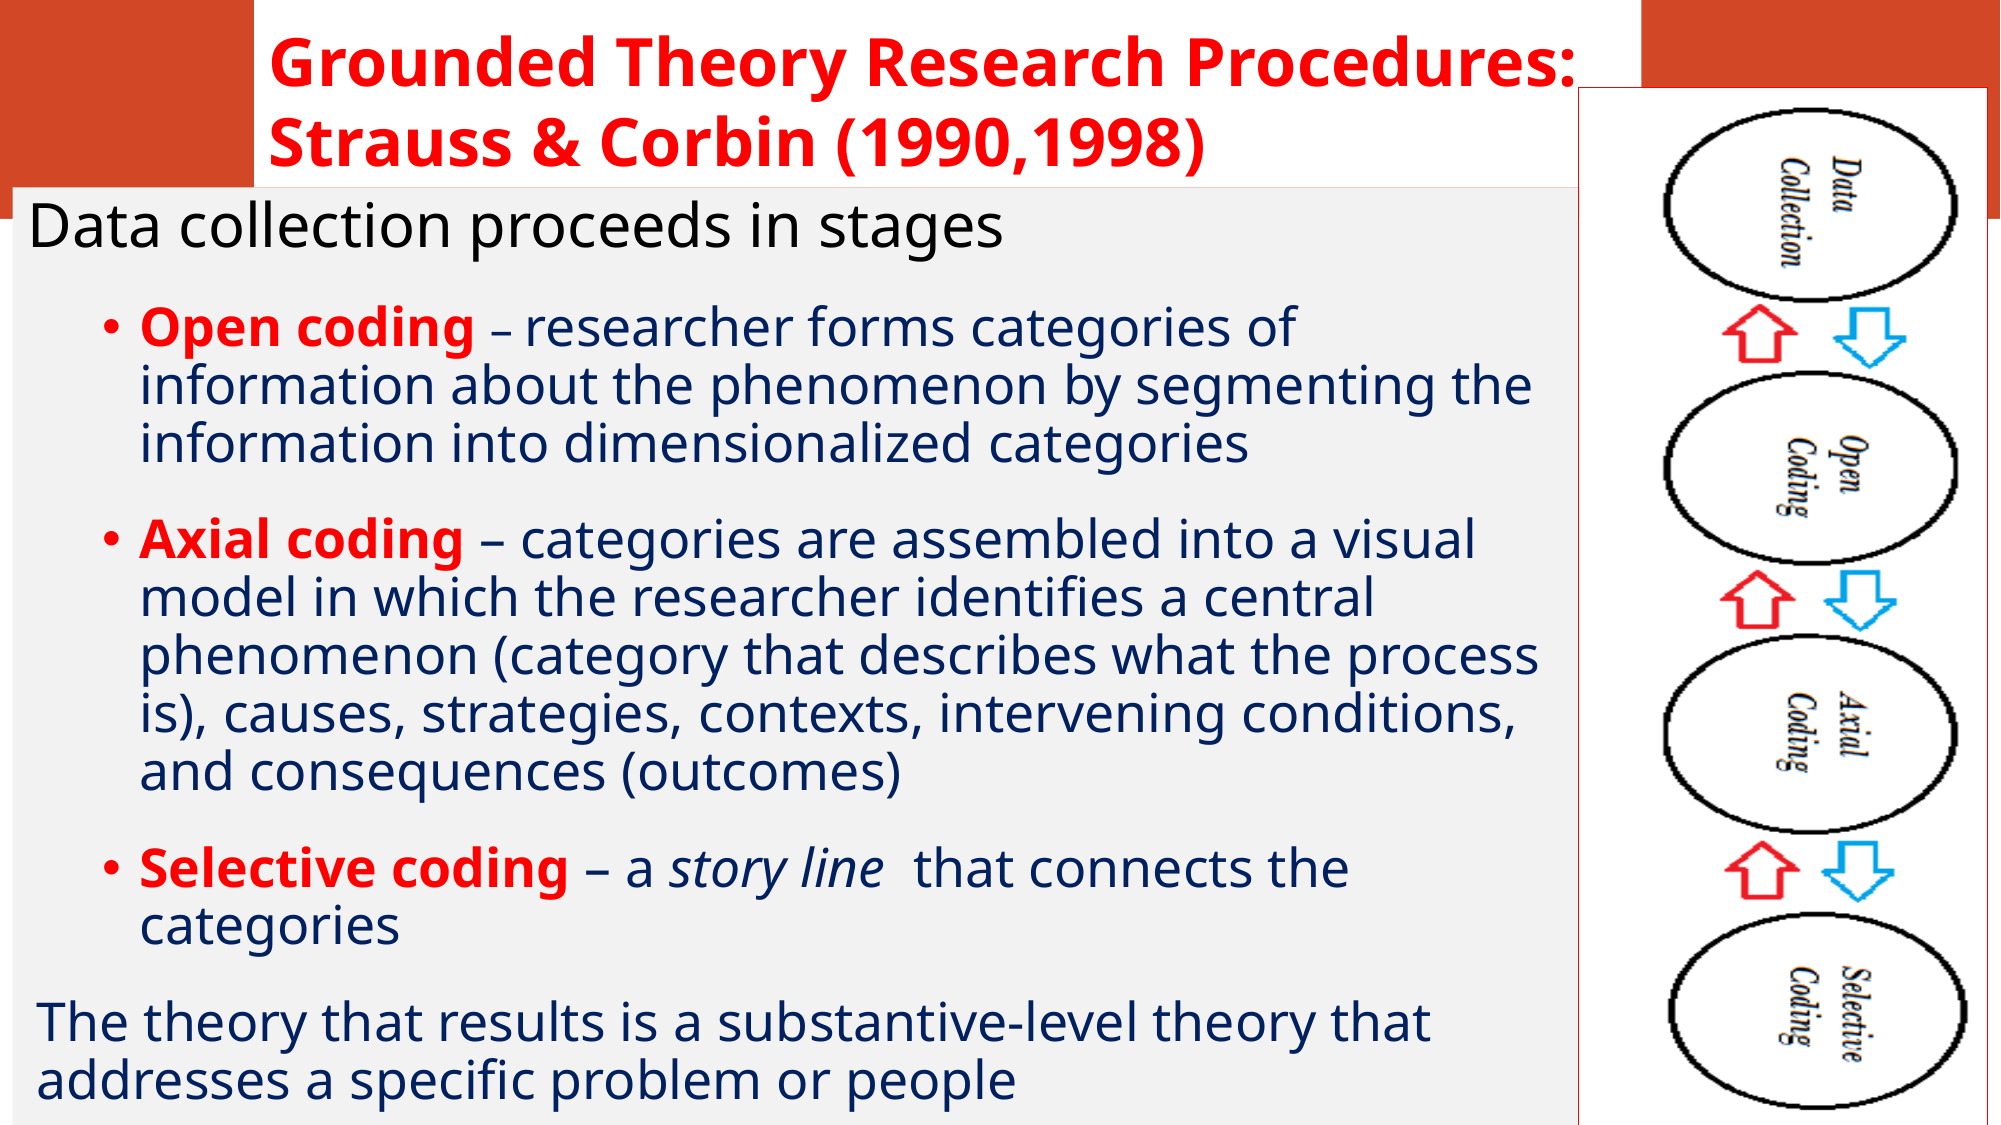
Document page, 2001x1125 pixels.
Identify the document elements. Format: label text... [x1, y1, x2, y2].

list Data collection proceeds in stages Open coding – researcher forms categories of information about the phenomenon by segmenting the information into dimensionalized categories Axial coding – categories are assembled into a visual model in which the researcher identifies a central phenomenon (category that describes what the process is), causes, strategies, contexts, intervening conditions, and consequences (outcomes) Selective coding – a story line that connects the categories The theory that results is a substantive-level theory that addresses a specific problem or people [12, 187, 1578, 1125]
picture [1263, 89, 2000, 1125]
title Grounded Theory Research Procedures: Strauss & Corbin (1990,1998) [254, 0, 1642, 187]
